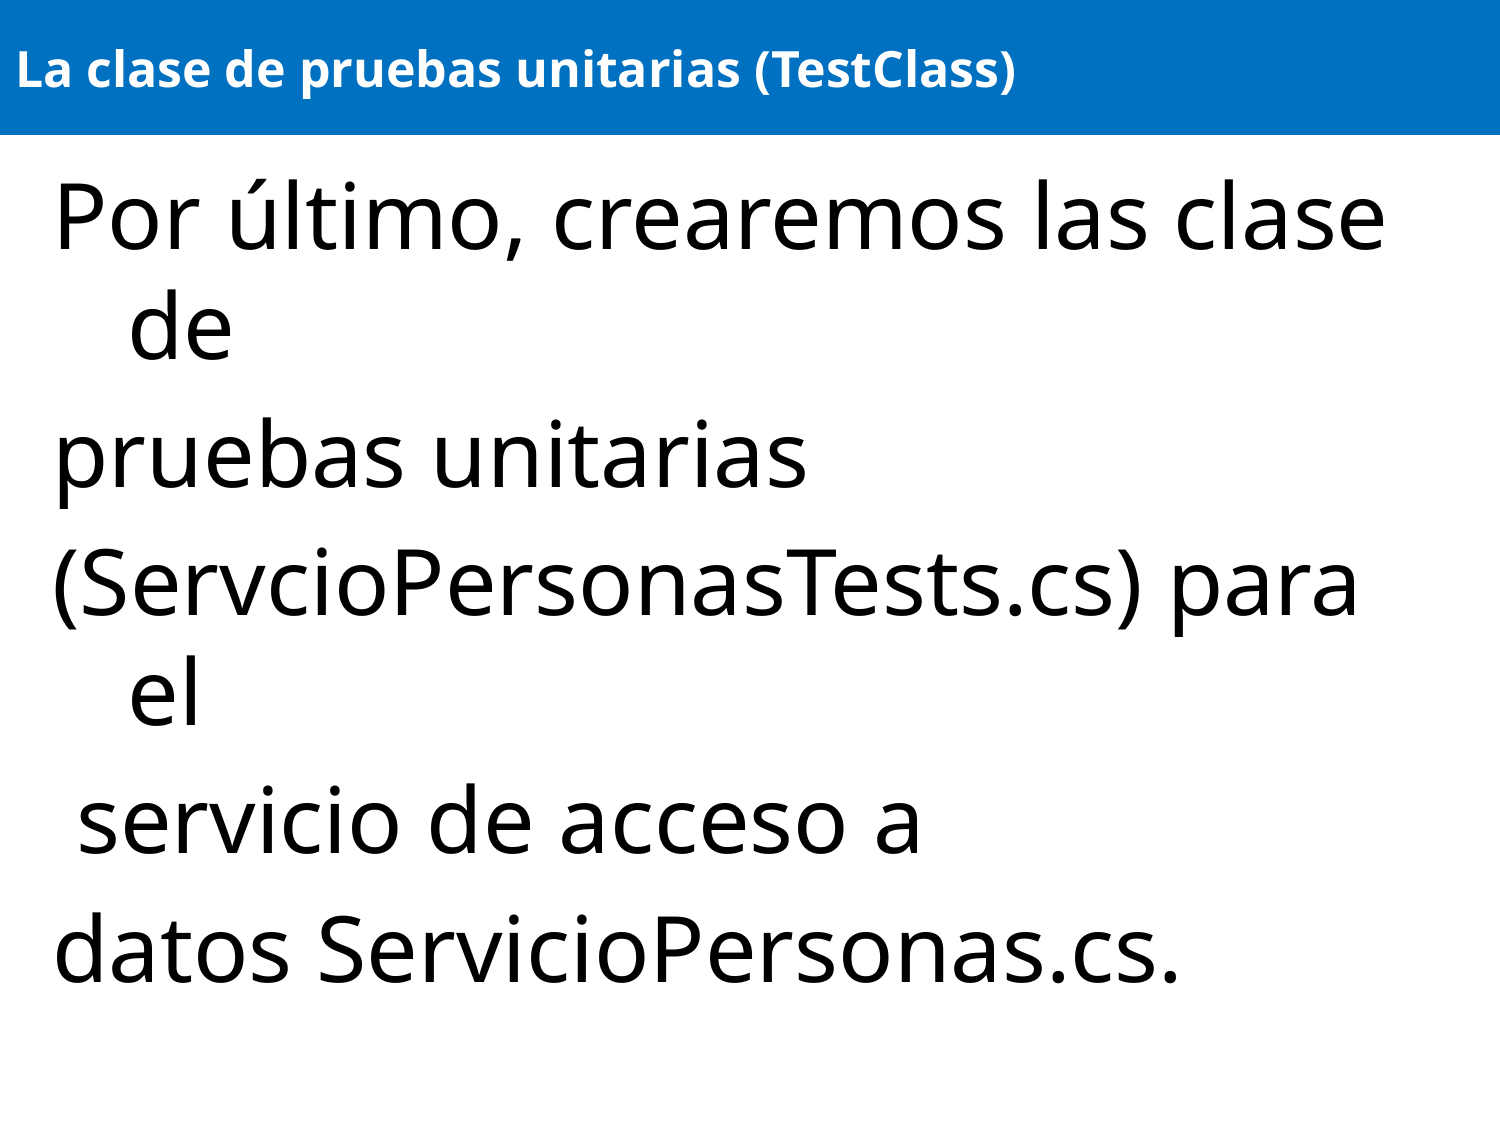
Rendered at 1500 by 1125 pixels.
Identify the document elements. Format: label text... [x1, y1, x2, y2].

title La clase de pruebas unitarias (TestClass) [0, 0, 1500, 136]
list Por último, crearemos las clase de pruebas unitarias (ServcioPersonasTests.cs) para el servicio de acceso a datos ServicioPersonas.cs. [37, 149, 1438, 1100]
